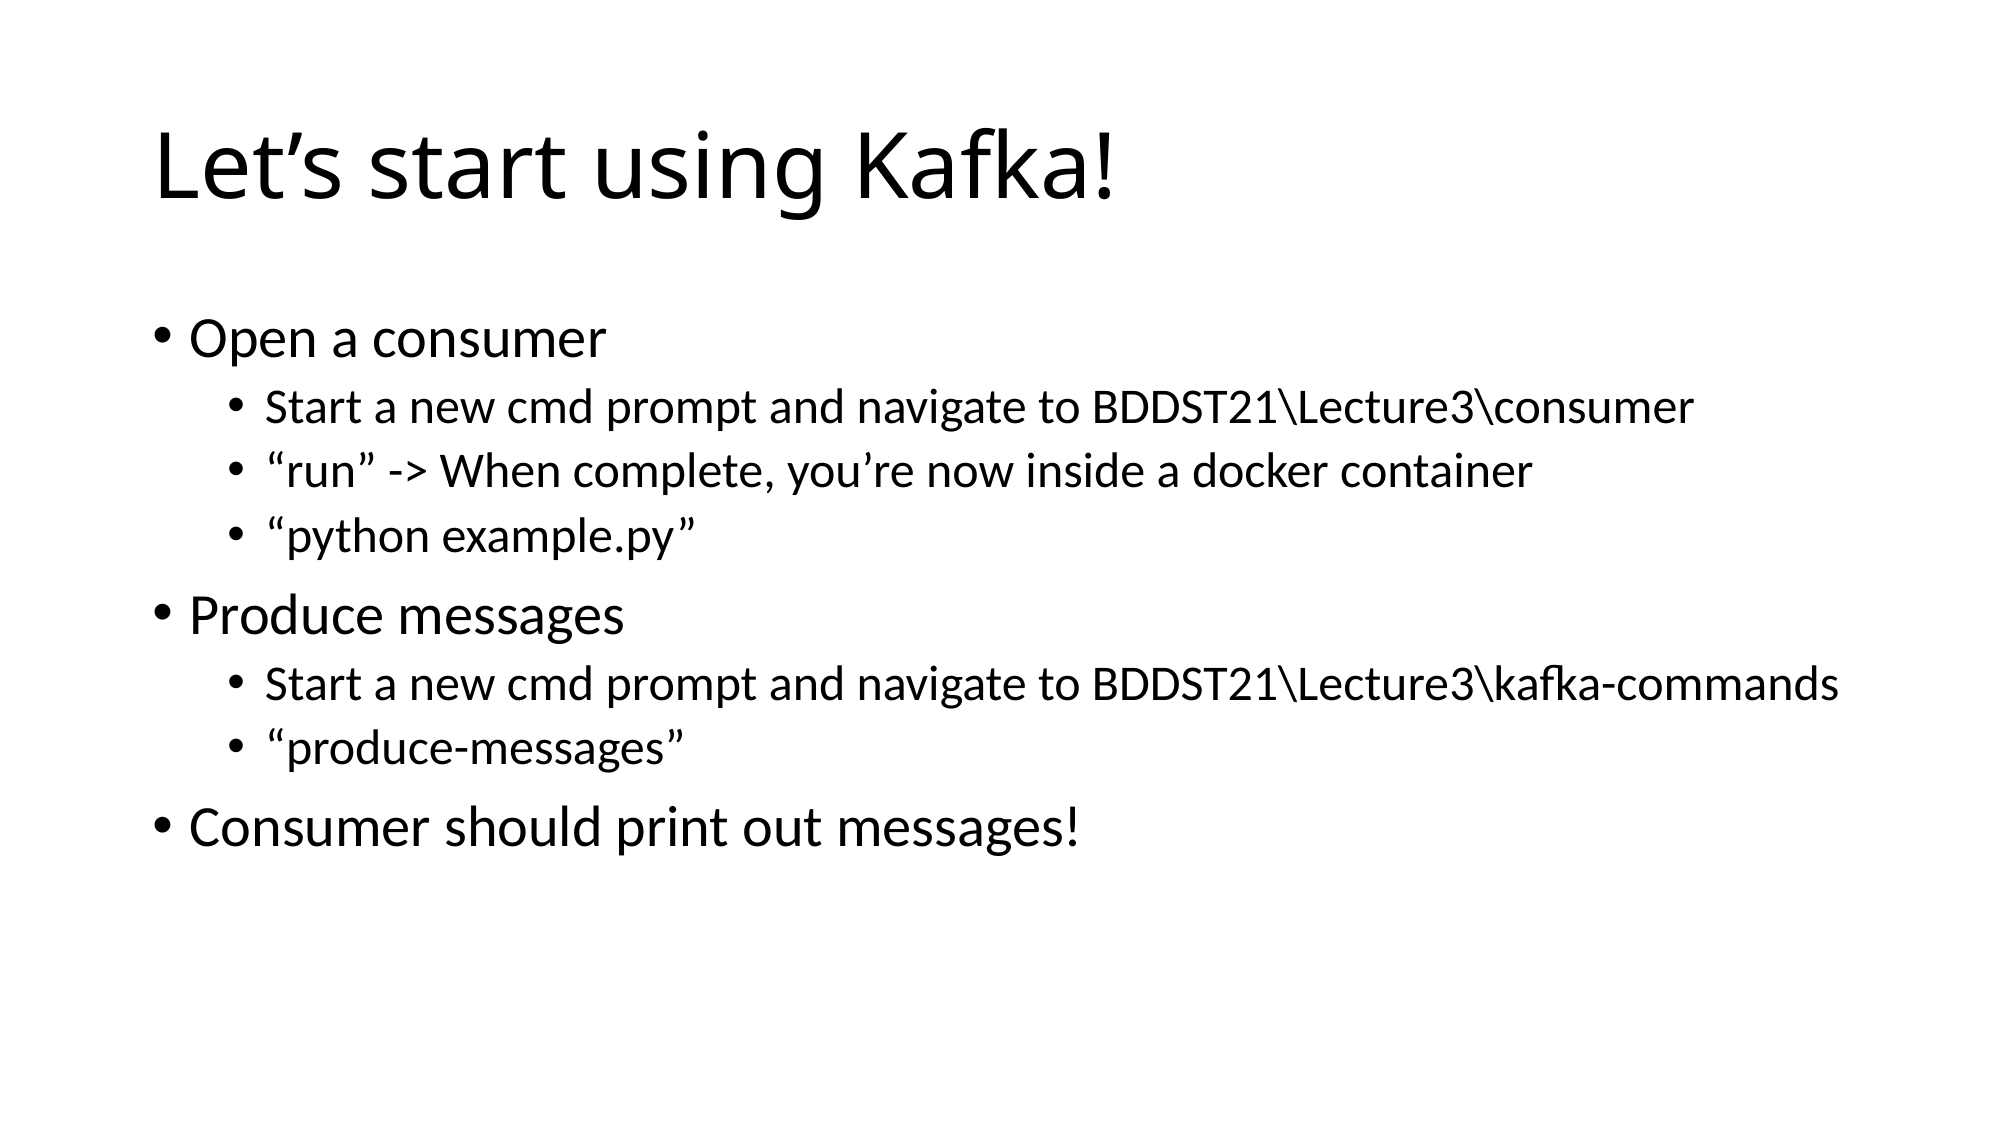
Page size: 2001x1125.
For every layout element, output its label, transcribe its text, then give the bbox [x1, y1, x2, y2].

title Let’s start using Kafka! [137, 59, 1863, 278]
list Open a consumer Start a new cmd prompt and navigate to BDDST21\Lecture3\consumer “run” -> When complete, you’re now inside a docker container “python example.py” Produce messages Start a new cmd prompt and navigate to BDDST21\Lecture3\kafka-commands “produce-messages” Consumer should print out messages! [137, 299, 1863, 1014]
